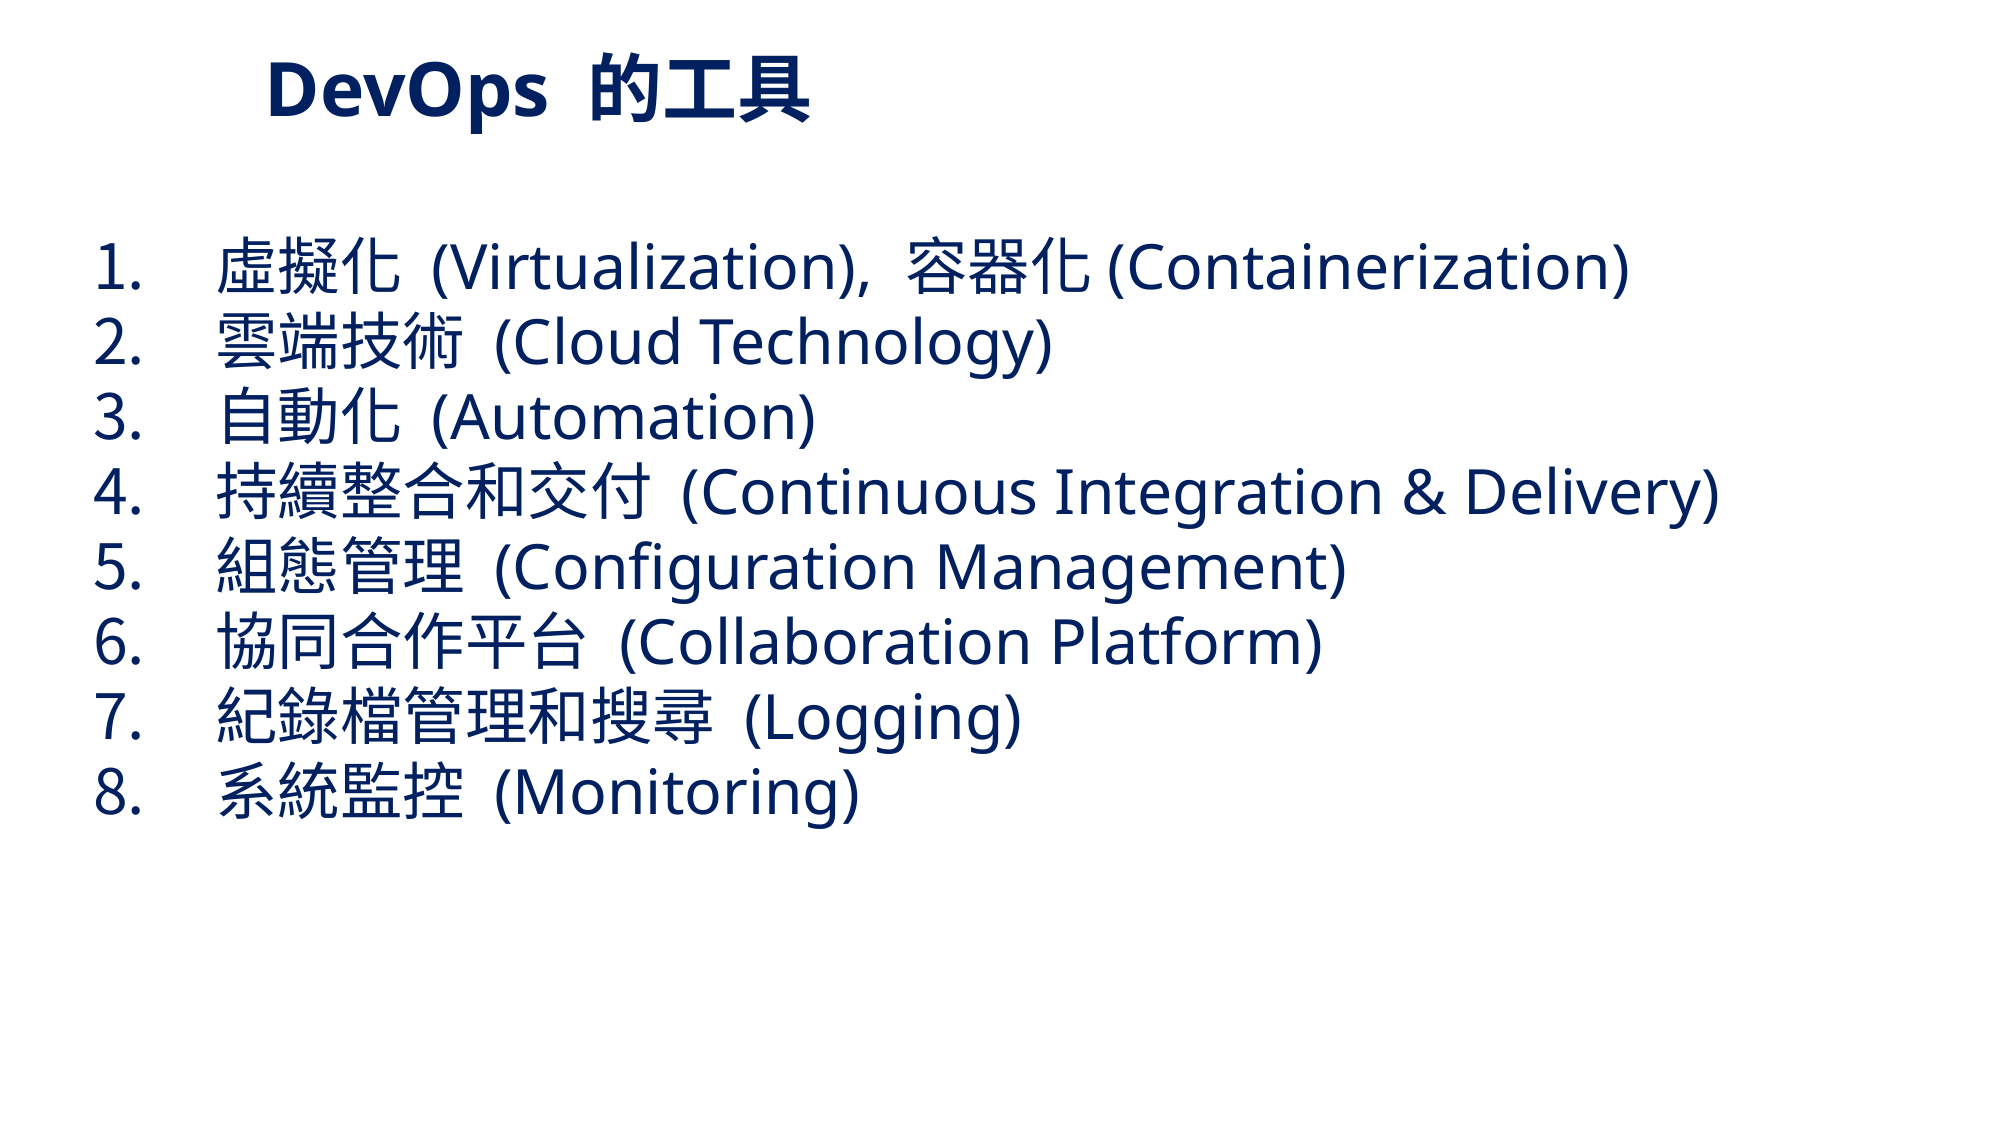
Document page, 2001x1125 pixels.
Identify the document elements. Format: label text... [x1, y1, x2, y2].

text_box 虛擬化 (Virtualization), 容器化(Containerization) 雲端技術 (Cloud Technology) 自動化 (Automation) 持續整合和交付 (Continuous Integration & Delivery) 組態管理 (Configuration Management) 協同合作平台 (Collaboration Platform) 紀錄檔管理和搜尋 (Logging) 系統監控 (Monitoring) [78, 219, 1945, 835]
title DevOps 的工具 [249, 25, 1750, 140]
